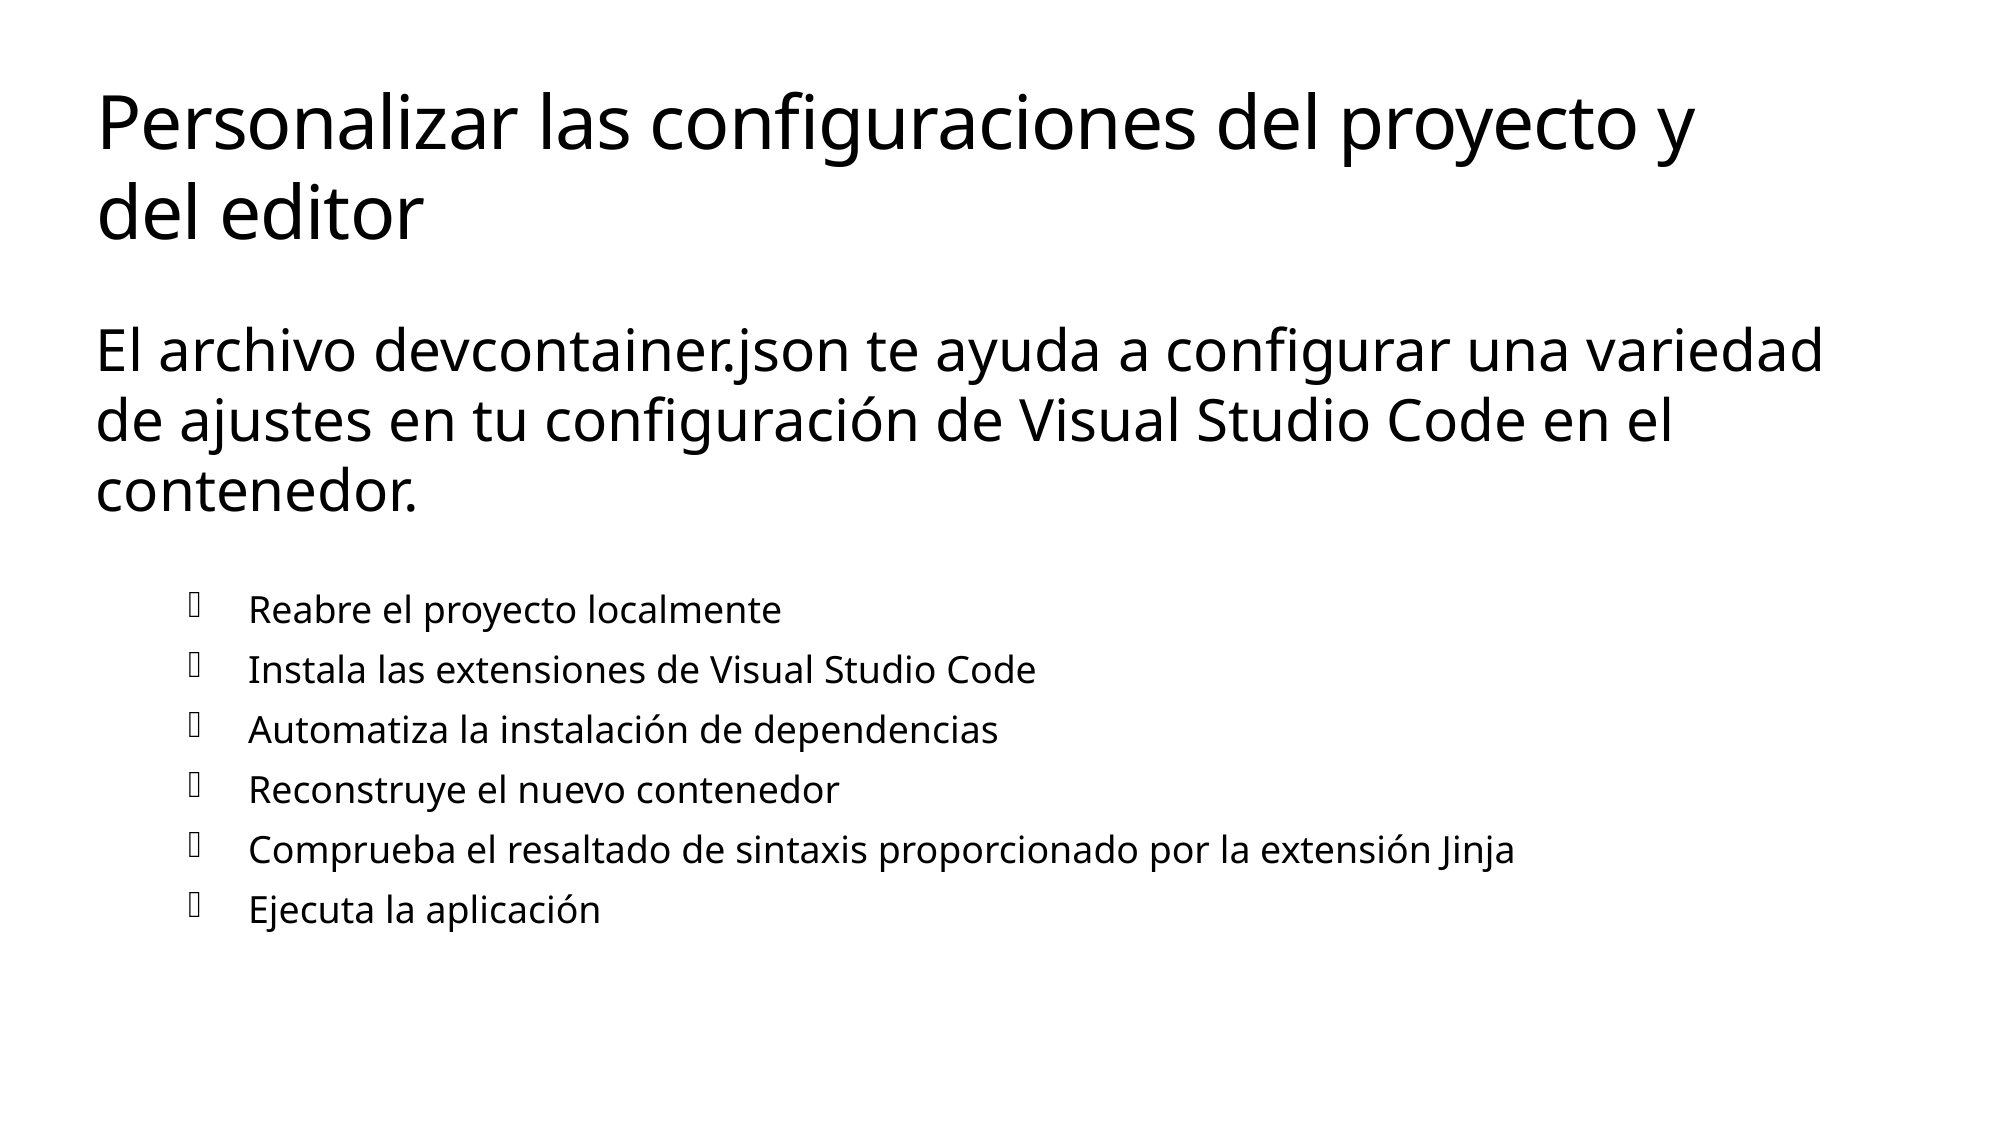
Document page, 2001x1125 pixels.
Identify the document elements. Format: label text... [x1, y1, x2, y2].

text_box Reabre el proyecto localmente Instala las extensiones de Visual Studio Code Automatiza la instalación de dependencias Reconstruye el nuevo contenedor Comprueba el resaltado de sintaxis proporcionado por la extensión Jinja Ejecuta la aplicación [24, 579, 1825, 939]
title Personalizar las configuraciones del proyecto y del editor [96, 75, 1904, 257]
list El archivo devcontainer.json te ayuda a configurar una variedad de ajustes en tu configuración de Visual Studio Code en el contenedor. [95, 312, 1904, 951]
